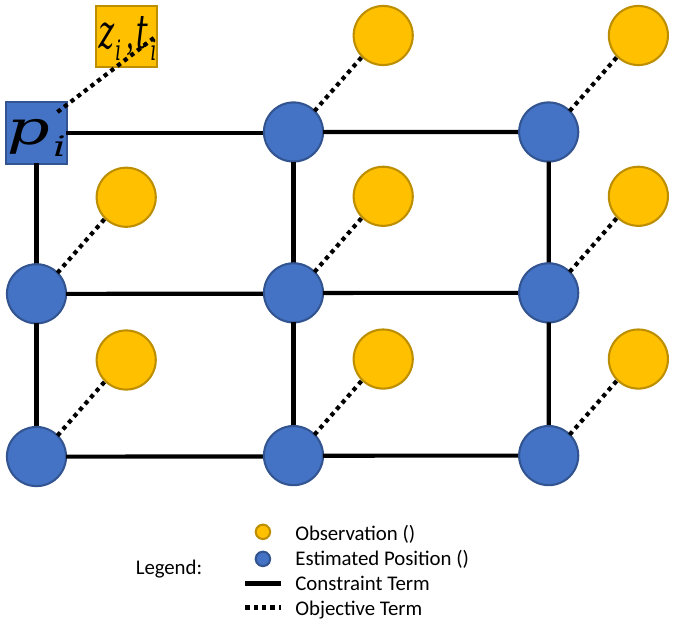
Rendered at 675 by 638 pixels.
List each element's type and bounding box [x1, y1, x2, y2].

text_box [6, 5, 668, 629]
